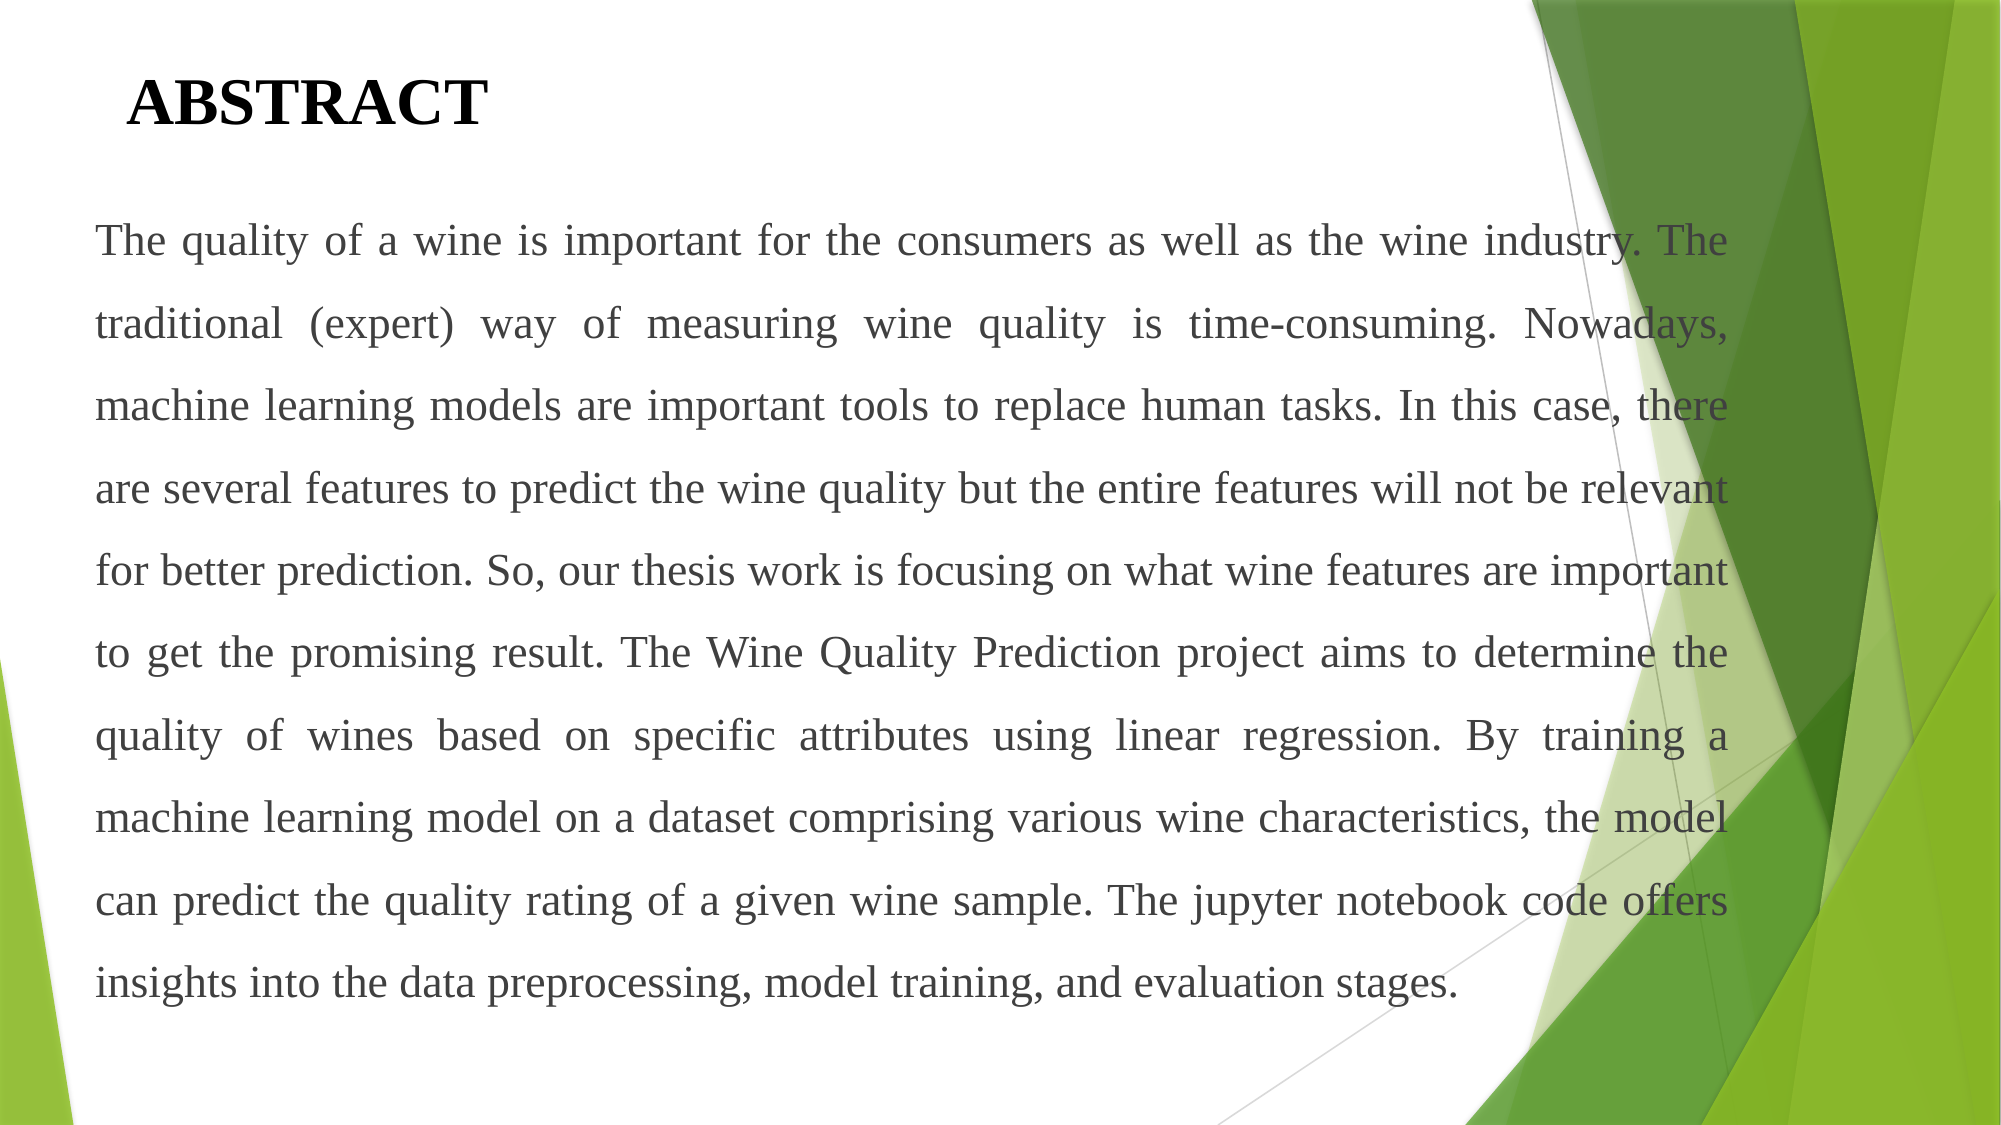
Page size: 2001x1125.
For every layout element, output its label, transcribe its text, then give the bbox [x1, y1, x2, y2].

title ABSTRACT [111, 50, 1522, 154]
list The quality of a wine is important for the consumers as well as the wine industry. The traditional (expert) way of measuring wine quality is time-consuming. Nowadays, machine learning models are important tools to replace human tasks. In this case, there are several features to predict the wine quality but the entire features will not be relevant for better prediction. So, our thesis work is focusing on what wine features are important to get the promising result. The Wine Quality Prediction project aims to determine the quality of wines based on specific attributes using linear regression. By training a machine learning model on a dataset comprising various wine characteristics, the model can predict the quality rating of a given wine sample. The jupyter notebook code offers insights into the data preprocessing, model training, and evaluation stages. [80, 174, 1745, 991]
